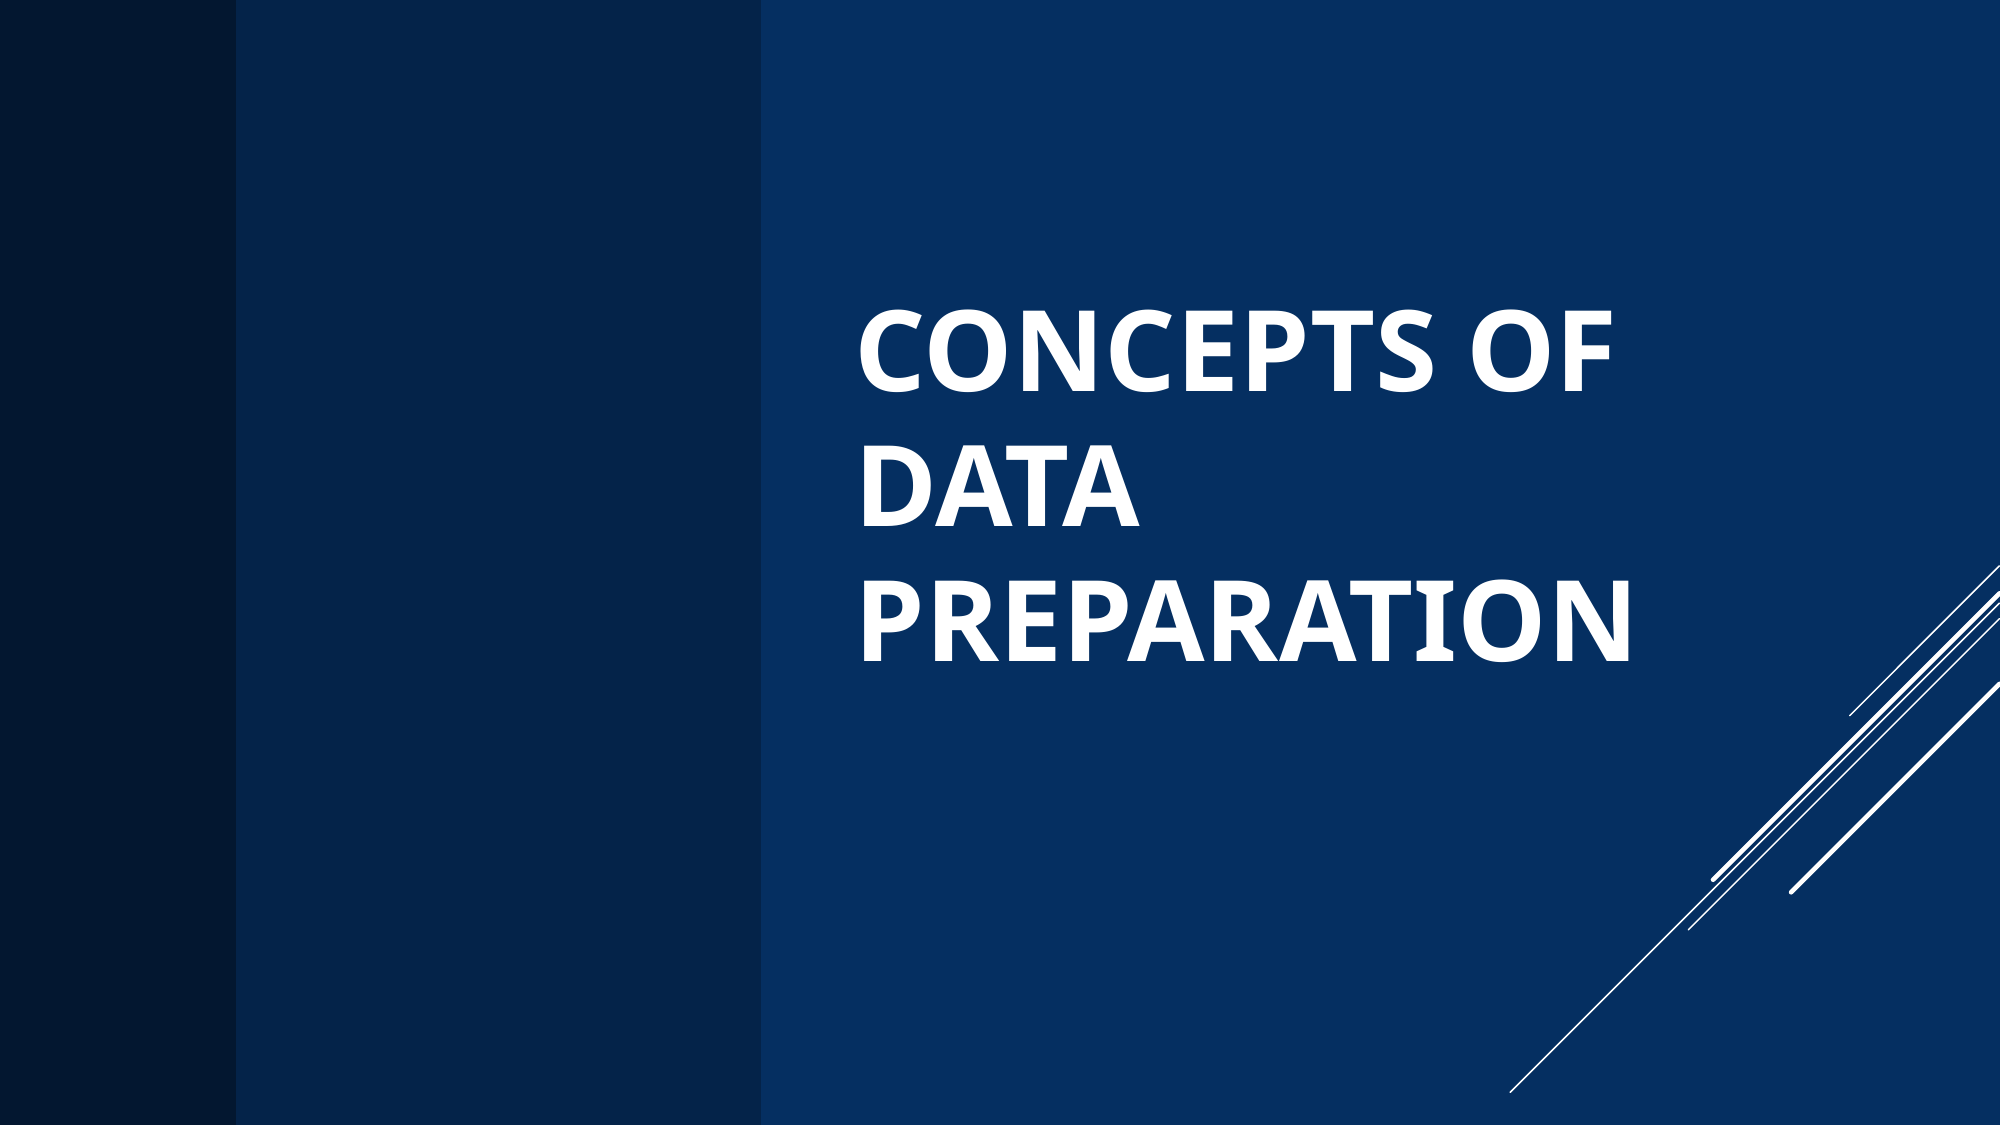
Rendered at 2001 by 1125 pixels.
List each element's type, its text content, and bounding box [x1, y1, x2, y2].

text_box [1510, 565, 2000, 1093]
text_box Concepts of Data Preparation [839, 112, 1850, 850]
text_box [237, 0, 762, 1125]
text_box [762, 0, 2000, 1125]
text_box [0, 0, 237, 1125]
